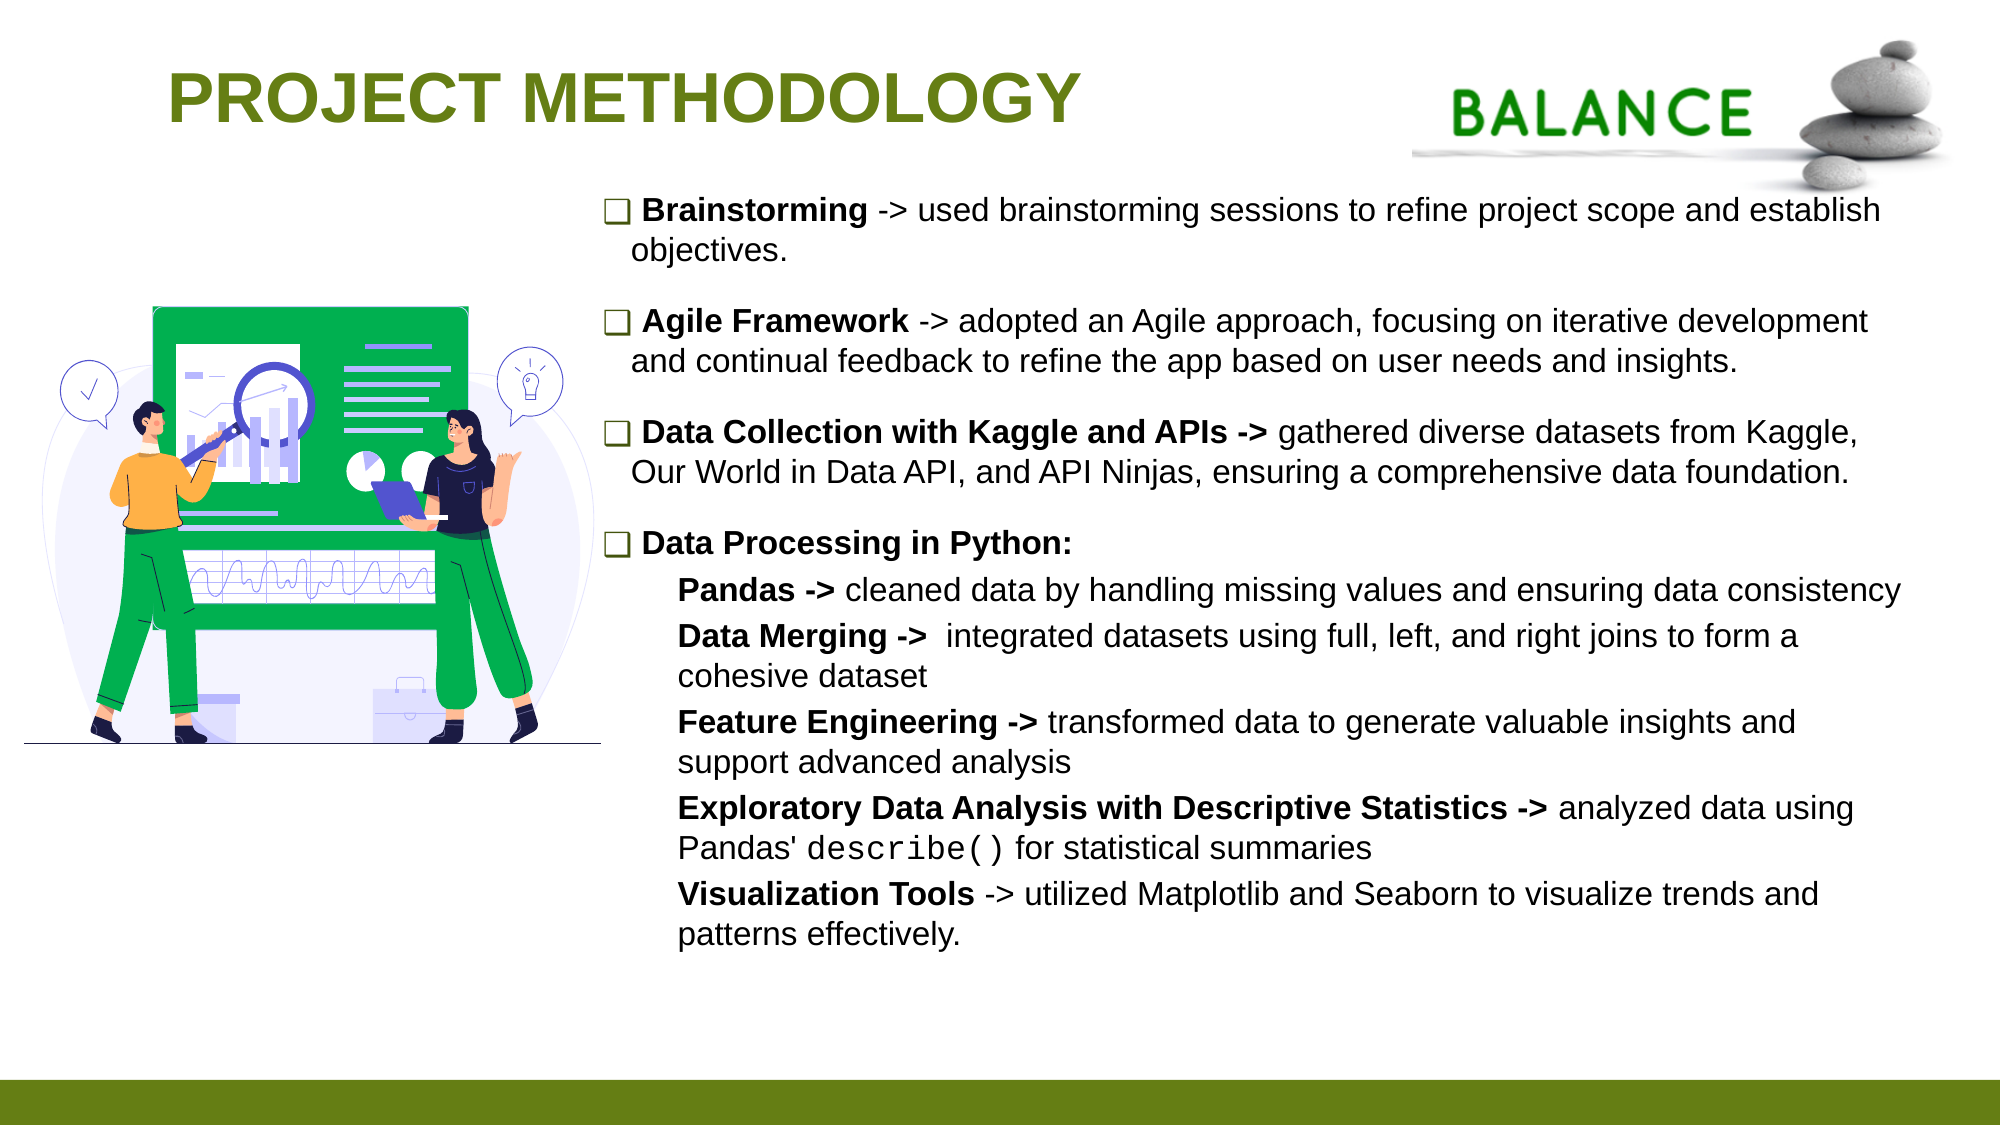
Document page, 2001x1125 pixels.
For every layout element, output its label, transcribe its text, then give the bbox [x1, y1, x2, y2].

picture [1411, 9, 1977, 217]
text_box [23, 305, 601, 744]
title PROJECT METHODOLOGY [152, 51, 1122, 146]
list Brainstorming -> used brainstorming sessions to refine project scope and establish objectives. Agile Framework -> adopted an Agile approach, focusing on iterative development and continual feedback to refine the app based on user needs and insights. Data Collection with Kaggle and APIs -> gathered diverse datasets from Kaggle, Our World in Data API, and API Ninjas, ensuring a comprehensive data foundation. Data Processing in Python: Pandas -> cleaned data by handling missing values and ensuring data consistency Data Merging -> integrated datasets using full, left, and right joins to form a cohesive dataset Feature Engineering -> transformed data to generate valuable insights and support advanced analysis Exploratory Data Analysis with Descriptive Statistics -> analyzed data using Pandas' describe() for statistical summaries Visualization Tools -> utilized Matplotlib and Seaborn to visualize trends and patterns effectively. [587, 180, 1925, 1026]
